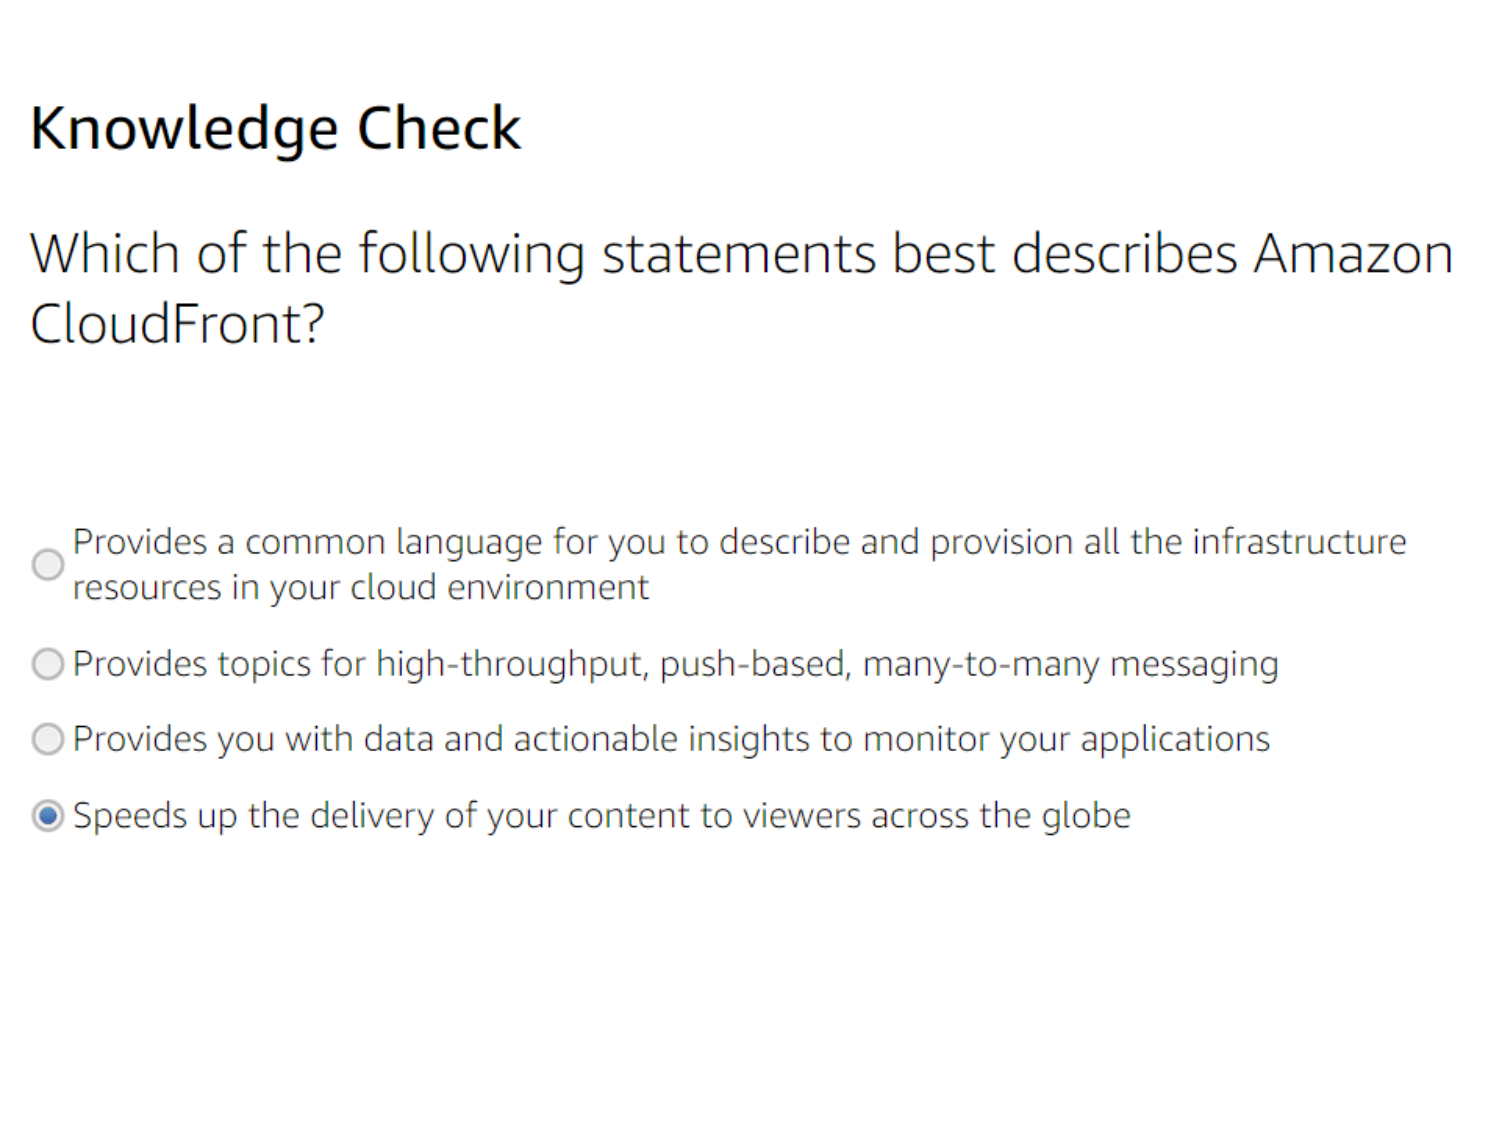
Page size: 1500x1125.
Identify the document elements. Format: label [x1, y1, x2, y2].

picture [0, 66, 1465, 870]
